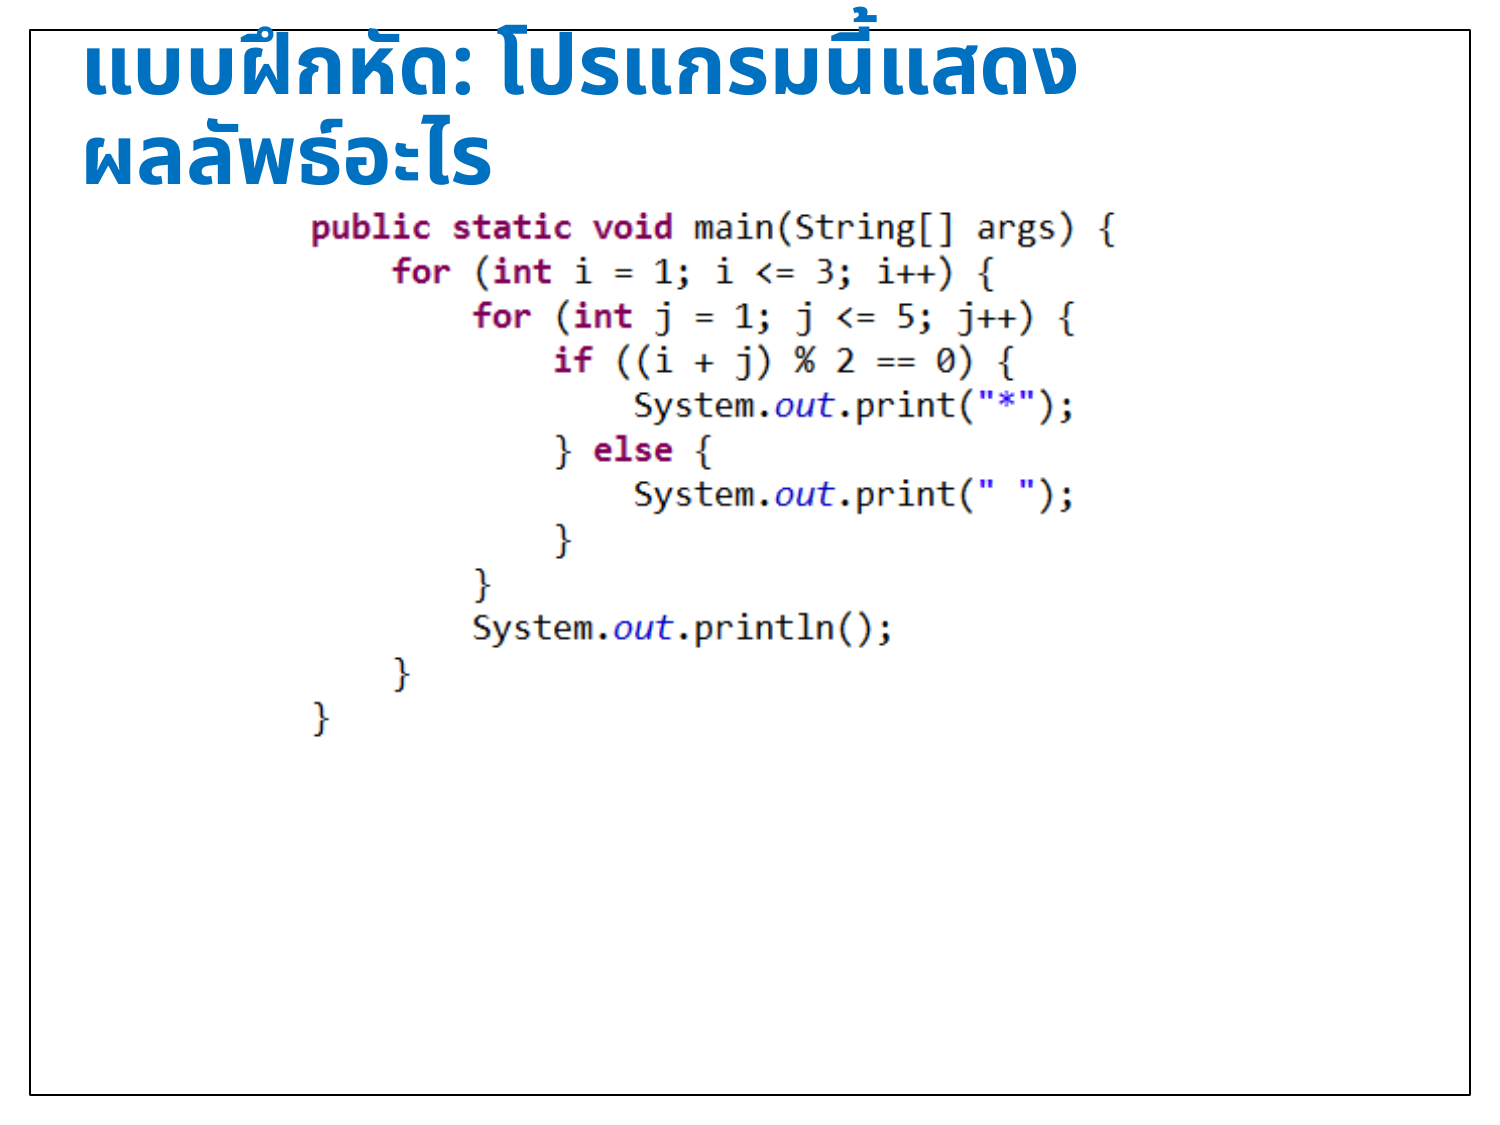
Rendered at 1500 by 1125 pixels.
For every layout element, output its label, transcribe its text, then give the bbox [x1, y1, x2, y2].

title แบบฝึกหัด: โปรแกรมนี้แสดงผลลัพธ์อะไร [64, 40, 1280, 185]
picture [300, 207, 1129, 747]
